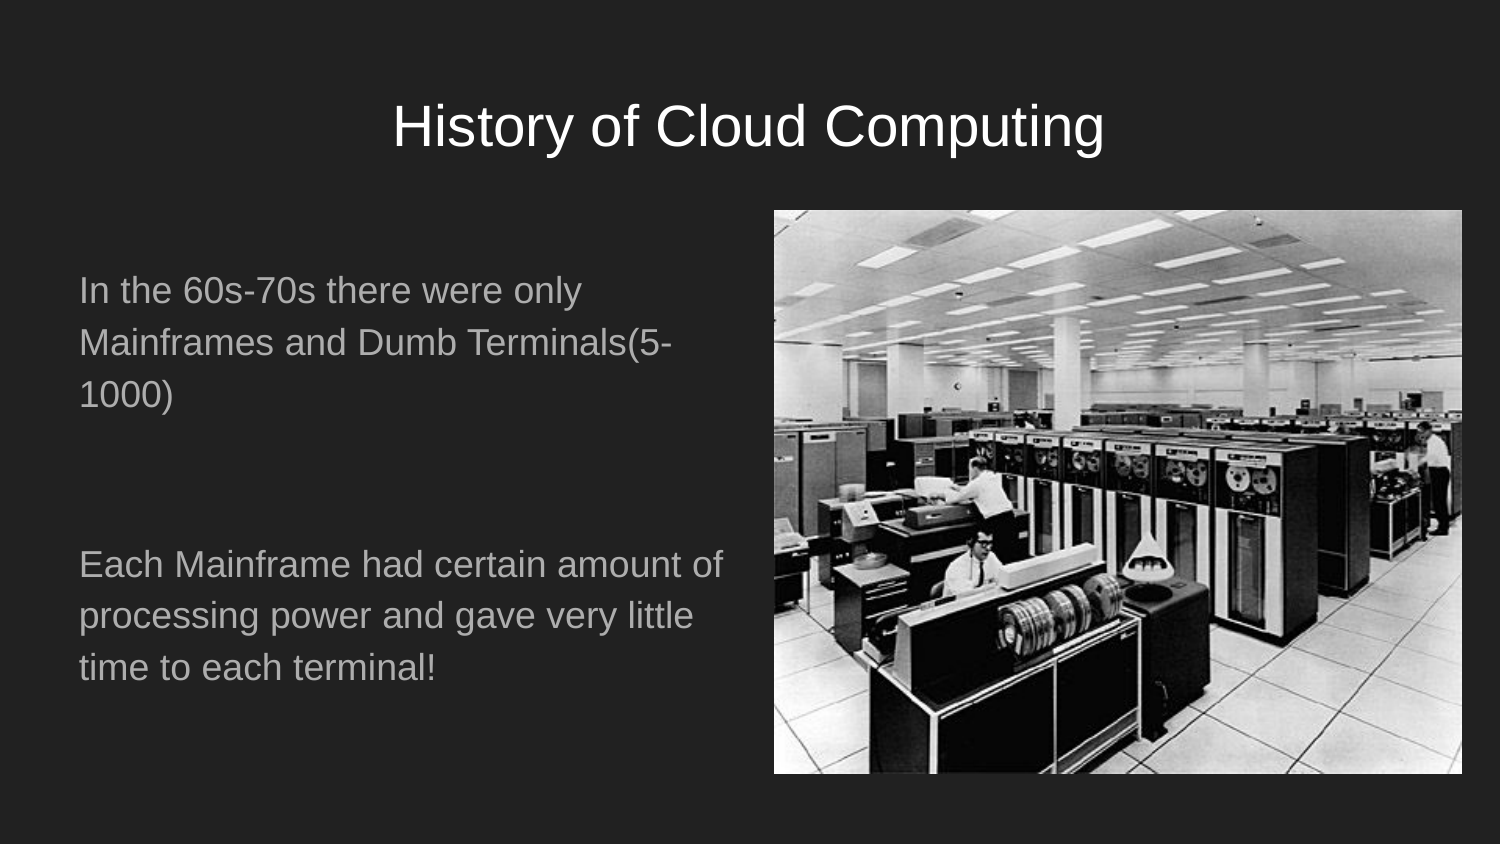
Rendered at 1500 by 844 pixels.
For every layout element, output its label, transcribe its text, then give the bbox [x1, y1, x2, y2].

list In the 60s-70s there were only Mainframes and Dumb Terminals(5-1000) Each Mainframe had certain amount of processing power and gave very little time to each terminal! [63, 244, 752, 750]
title History of Cloud Computing [51, 72, 1449, 167]
picture [774, 210, 1463, 774]
